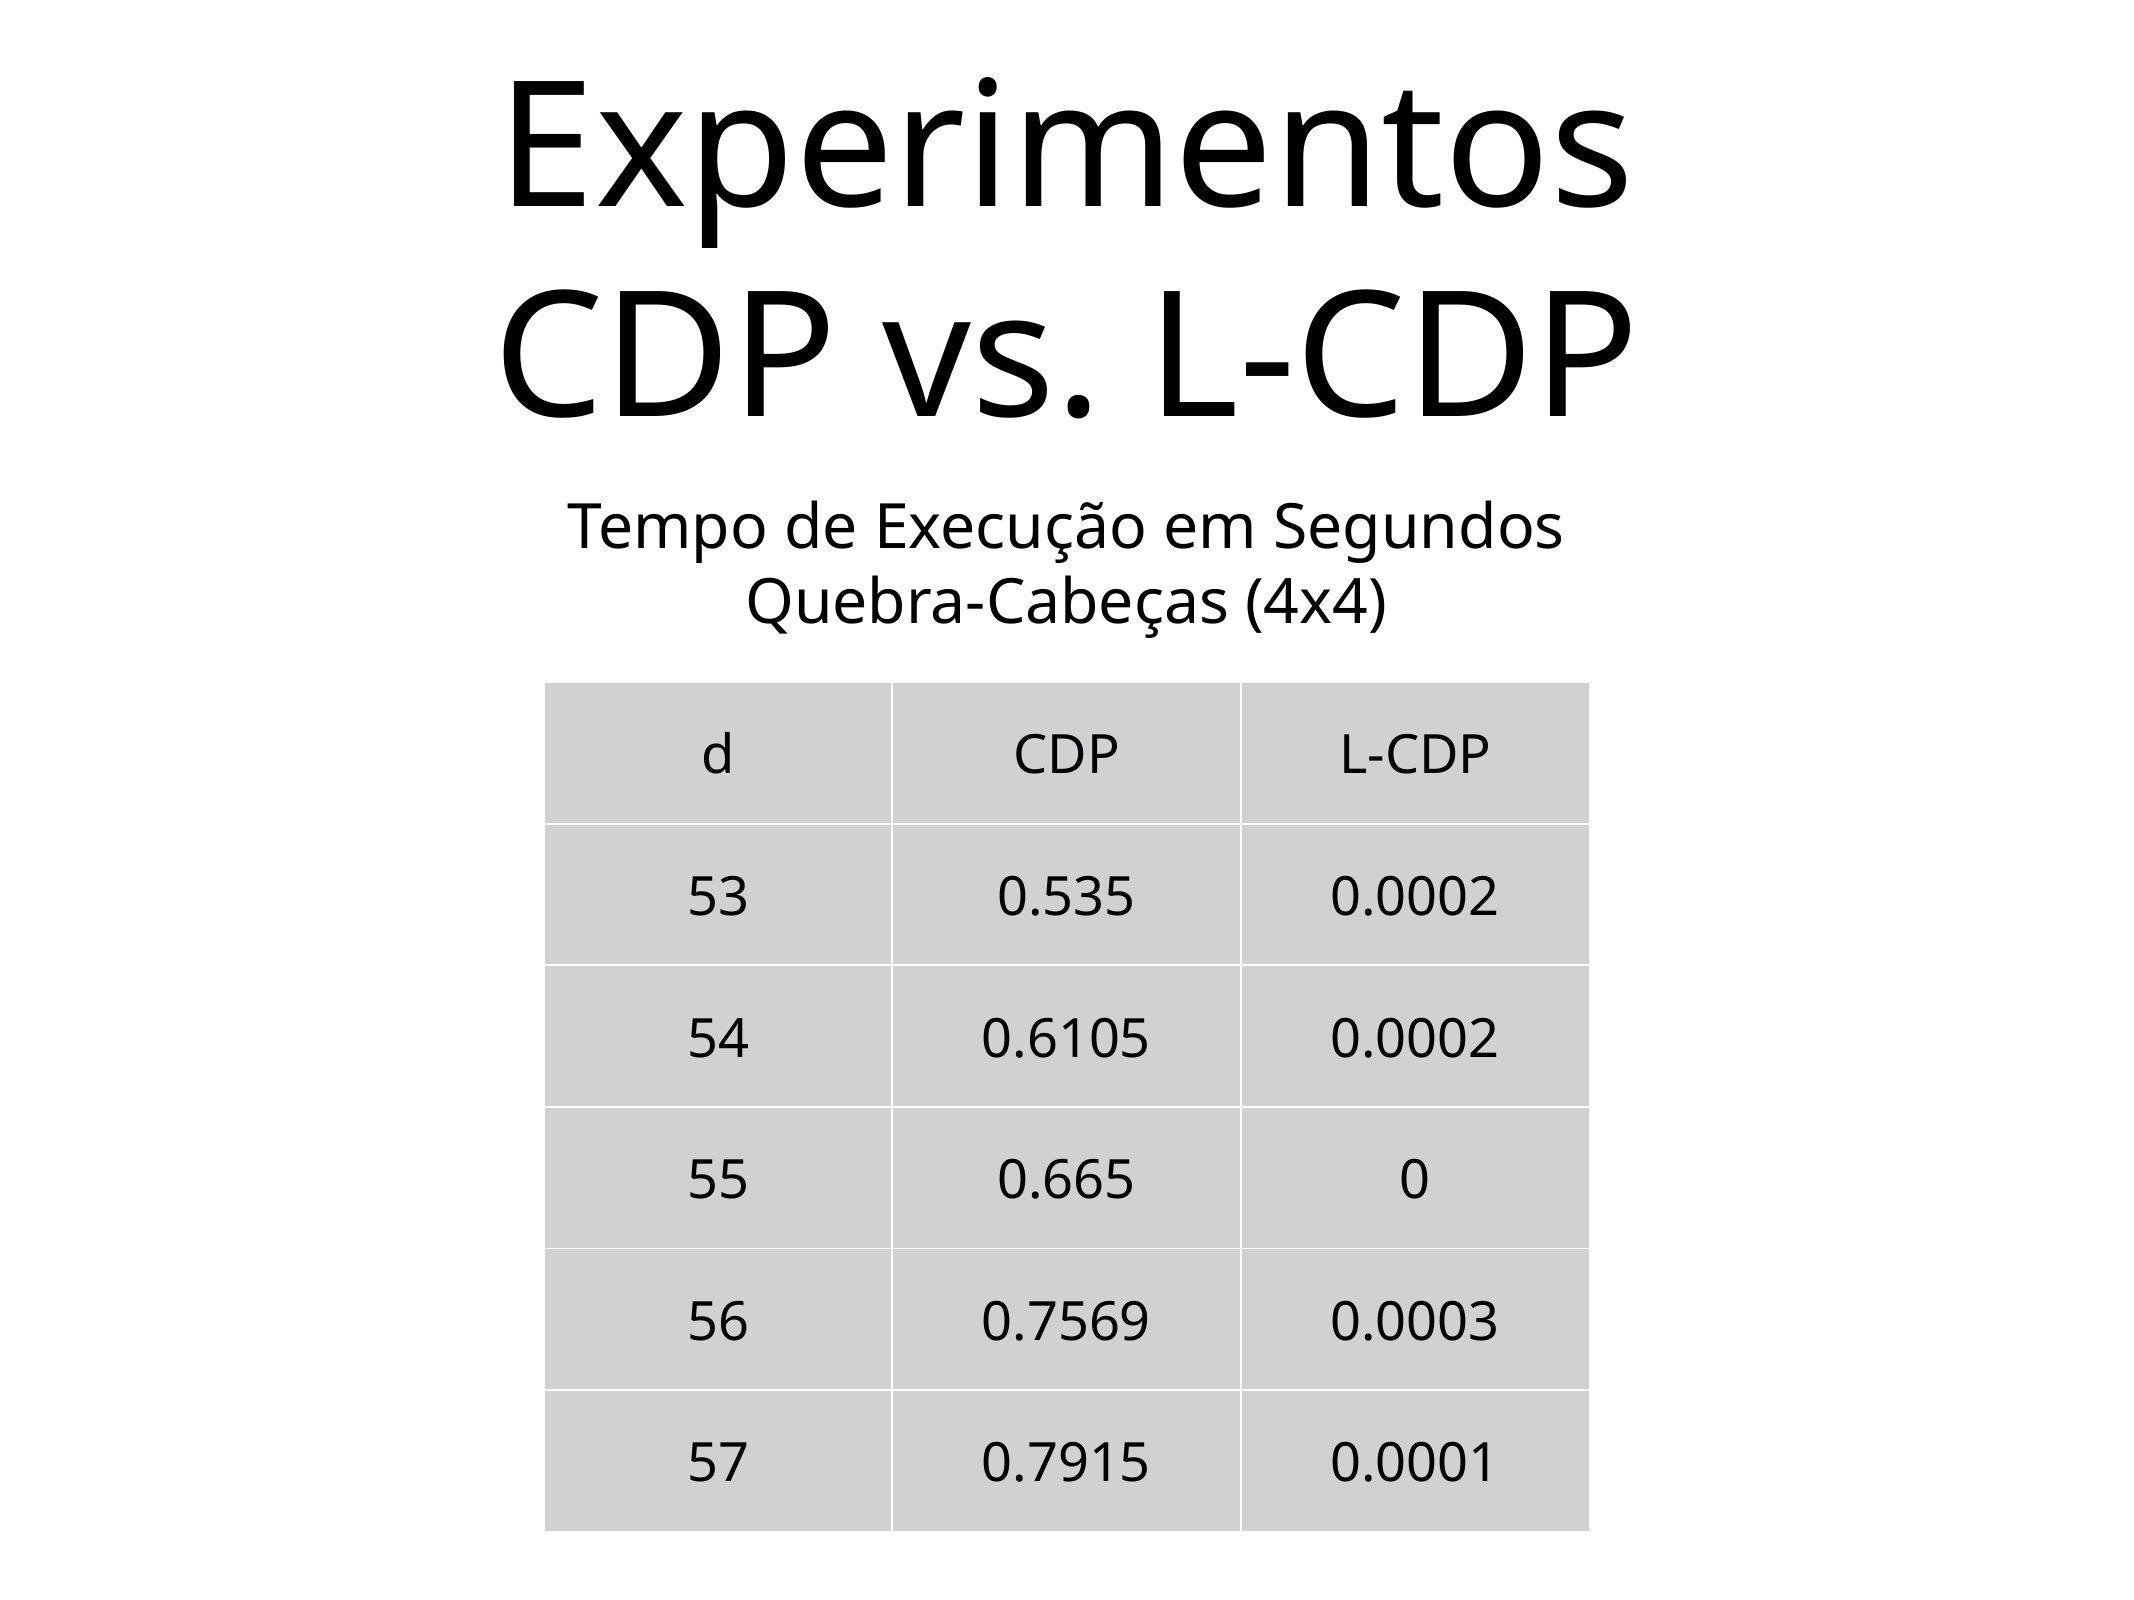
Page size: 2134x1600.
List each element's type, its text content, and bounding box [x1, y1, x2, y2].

table_cell 0.0001 [1242, 1391, 1589, 1531]
table_cell 0.665 [893, 1108, 1240, 1248]
table_header d [545, 683, 891, 823]
table_header CDP [893, 683, 1240, 823]
table_header L-CDP [1242, 683, 1589, 823]
table_cell 54 [545, 966, 891, 1106]
table_cell 53 [545, 825, 891, 964]
table_cell 0.0002 [1242, 966, 1589, 1106]
table_cell 55 [545, 1108, 891, 1248]
text_box Tempo de Execução em Segundos Quebra-Cabeças (4x4) [559, 478, 1574, 645]
table_cell 56 [545, 1249, 891, 1389]
table_cell 0 [1242, 1108, 1589, 1248]
table_cell 0.7569 [893, 1249, 1240, 1389]
table_cell 0.535 [893, 825, 1240, 964]
table_cell 0.0002 [1242, 825, 1589, 964]
title Experimentos CDP vs. L-CDP [207, 41, 1926, 443]
table_cell 57 [545, 1391, 891, 1531]
table_cell 0.7915 [893, 1391, 1240, 1531]
table_cell 0.6105 [893, 966, 1240, 1106]
table_cell 0.0003 [1242, 1249, 1589, 1389]
